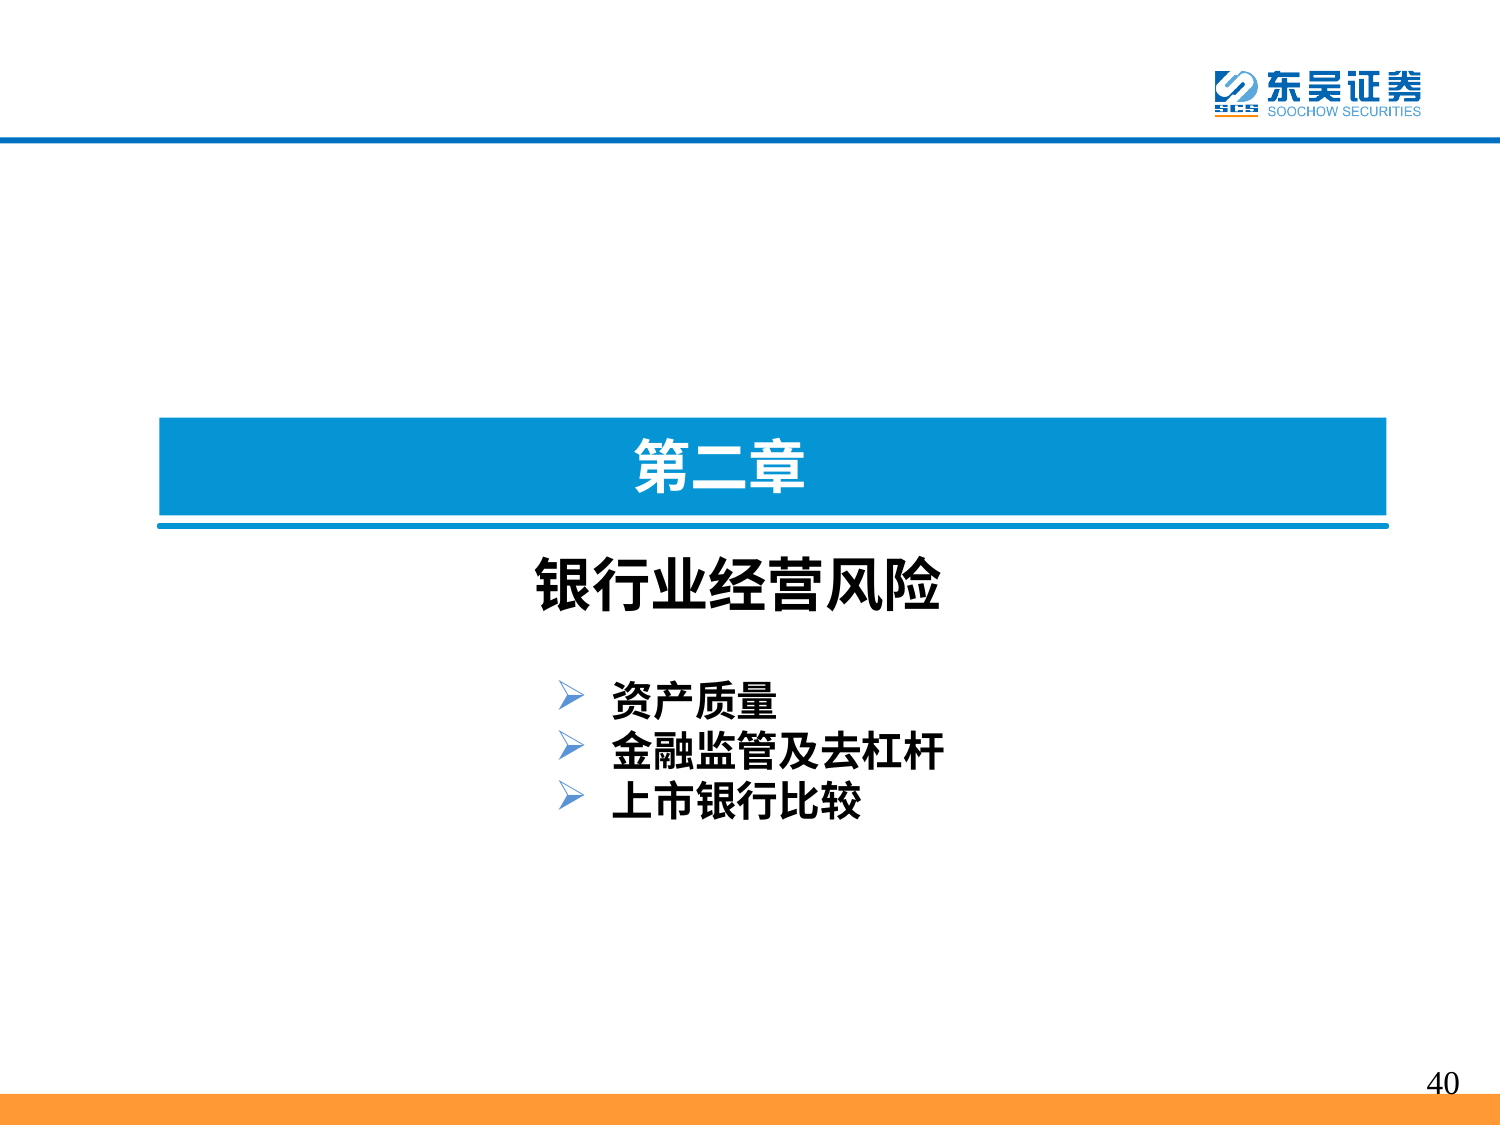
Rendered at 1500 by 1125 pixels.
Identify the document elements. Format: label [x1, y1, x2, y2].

text_box [540, 667, 961, 833]
text_box [157, 523, 1389, 529]
picture [1210, 69, 1426, 119]
text_box [1411, 1053, 1476, 1109]
title [111, 423, 1387, 542]
text_box [157, 416, 1389, 517]
text_box [300, 541, 1175, 626]
